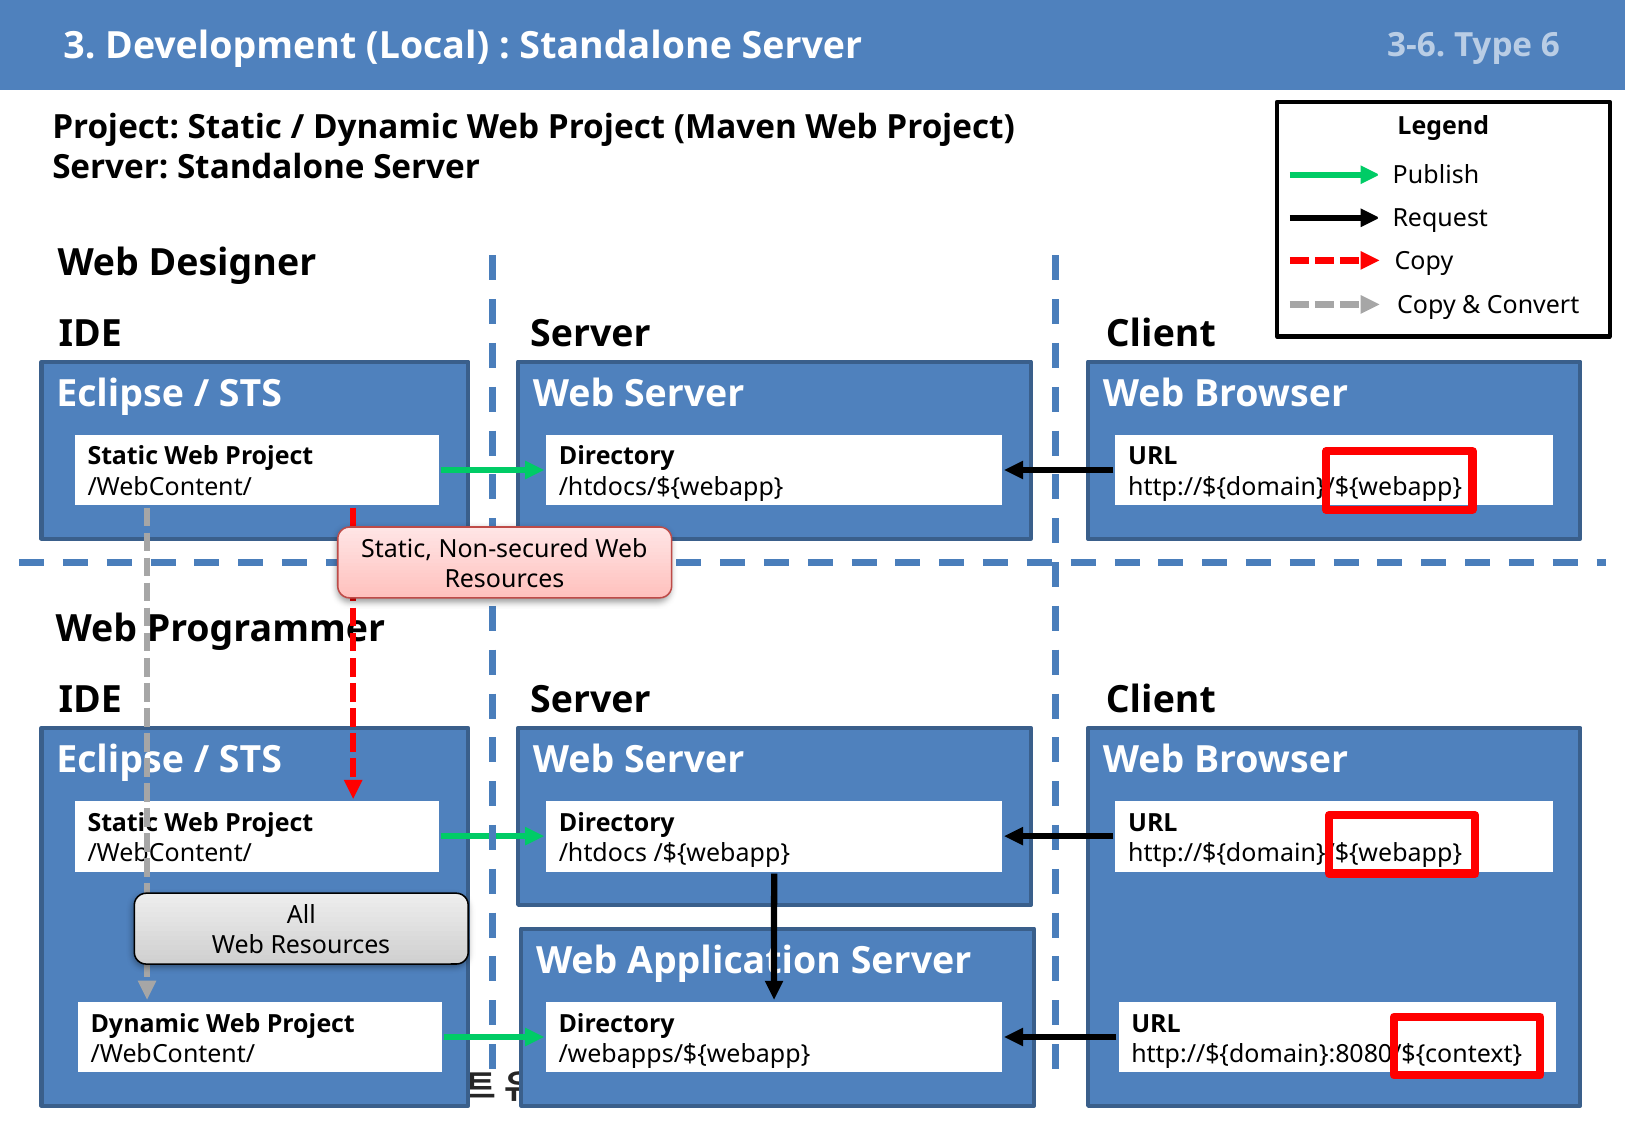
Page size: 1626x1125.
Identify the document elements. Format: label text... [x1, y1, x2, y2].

text_box [1327, 813, 1477, 876]
text_box IDE [43, 667, 137, 727]
text_box Eclipse / STS [39, 360, 470, 541]
text_box Web Application Server [519, 1044, 1036, 1108]
text_box URL http://${domain}:8080/${context} [1114, 997, 1560, 1077]
text_box Web Server [516, 360, 1033, 468]
text_box Static Web Project /WebContent/ [71, 430, 443, 510]
text_box Server [515, 667, 666, 727]
text_box Web Browser [1086, 726, 1582, 1108]
text_box All Web Resources [133, 893, 142, 965]
text_box Dynamic Web Project /WebContent/ [74, 997, 447, 1077]
text_box URL http://${domain}/${webapp} [1111, 797, 1557, 876]
text_box Web Programmer [357, 607, 401, 657]
text_box Static Web Project /WebContent/ [151, 797, 443, 876]
text_box Directory /webapps/${webapp} [542, 997, 1006, 1077]
text_box Directory /htdocs /${webapp} [542, 797, 1007, 876]
text_box Web Server [778, 845, 1033, 907]
text_box Static, Non-secured Web Resources [357, 574, 488, 599]
text_box URL http://${domain}/${webapp} [1111, 430, 1557, 510]
text_box [1392, 1015, 1542, 1077]
text_box Web Server [516, 726, 1033, 834]
text_box Project: Static / Dynamic Web Project (Maven Web Project) Server: Standalone Server [37, 97, 1032, 193]
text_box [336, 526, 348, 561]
text_box 3. Development (Local) : Standalone Server [48, 13, 878, 73]
text_box Web Server [516, 479, 1033, 541]
text_box Client [1091, 667, 1231, 727]
text_box Client [1091, 301, 1231, 361]
text_box All Web Resources [151, 892, 470, 965]
text_box Static Web Project /WebContent/ [71, 797, 142, 876]
text_box Web Application Server [519, 927, 769, 1035]
text_box Static, Non-secured Web Resources [497, 574, 673, 599]
text_box Eclipse / STS [39, 726, 470, 1108]
text_box IDE [43, 301, 137, 361]
text_box Static, Non-secured Web Resources [497, 526, 673, 561]
text_box [1324, 449, 1475, 512]
text_box Web Programmer [40, 596, 142, 657]
text_box 3-6. Type 6 [1371, 15, 1575, 71]
text_box Web Programmer [151, 596, 348, 657]
text_box Directory /htdocs/${webapp} [542, 430, 1007, 510]
text_box Web Application Server [779, 927, 1036, 1035]
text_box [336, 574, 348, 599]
text_box Server [515, 301, 666, 361]
text_box Web Browser [1086, 360, 1582, 541]
text_box Web Designer [42, 230, 332, 290]
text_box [1276, 101, 1610, 337]
text_box Web Server [516, 845, 771, 907]
text_box Static, Non-secured Web Resources [357, 526, 488, 561]
